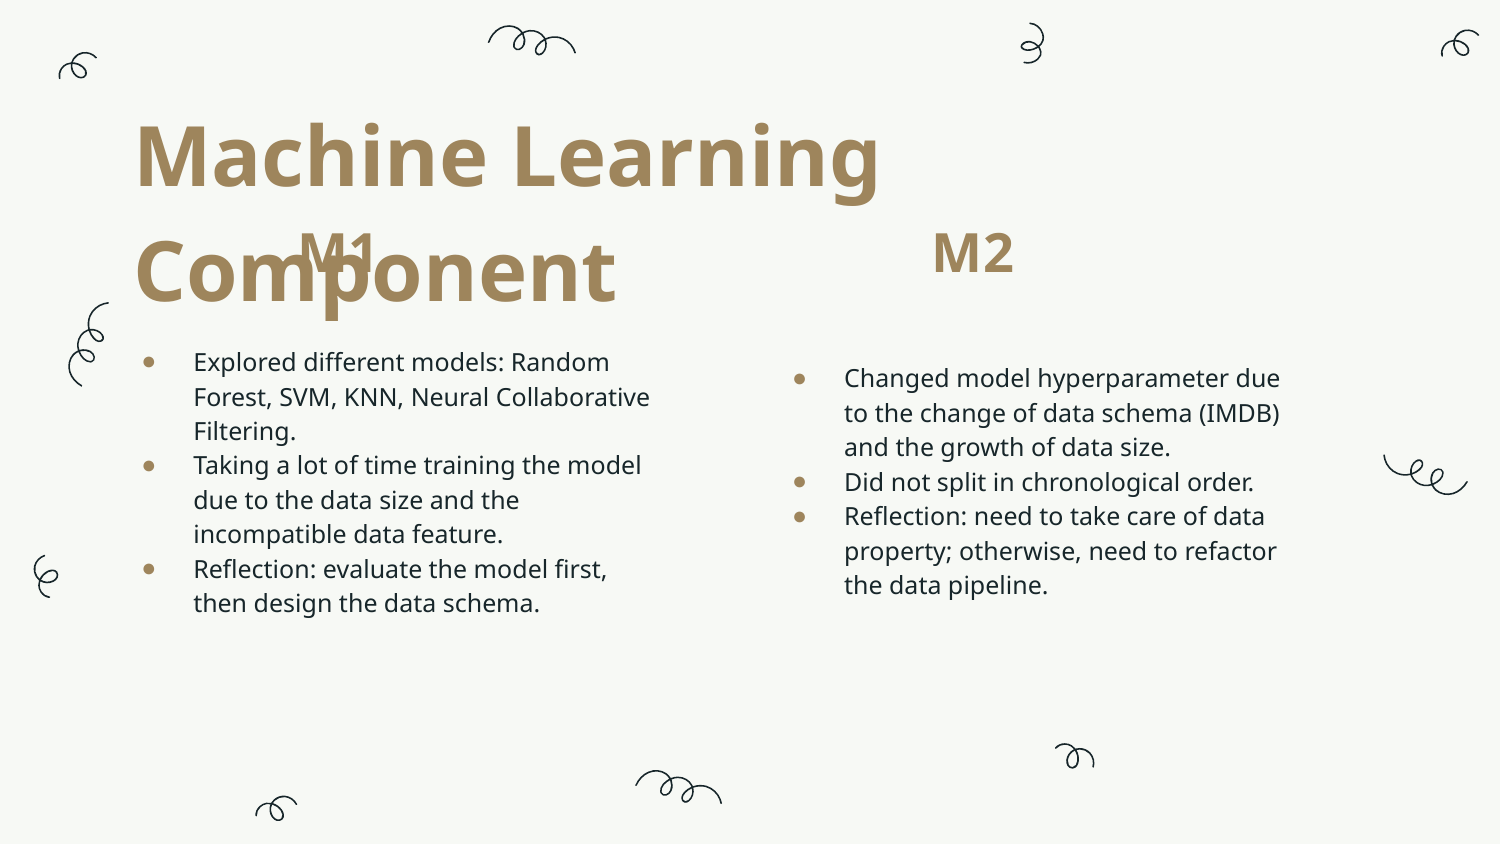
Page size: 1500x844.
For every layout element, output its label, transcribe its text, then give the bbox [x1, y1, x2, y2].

subtitle Changed model hyperparameter due to the change of data schema (IMDB) and the growth of data size. Did not split in chronological order. Reflection: need to take care of data property; otherwise, need to refactor the data pipeline. [754, 343, 1318, 718]
subtitle M1 [159, 212, 519, 298]
subtitle M2 [793, 212, 1153, 298]
subtitle Explored different models: Random Forest, SVM, KNN, Neural Collaborative Filtering. Taking a lot of time training the model due to the data size and the incompatible data feature. Reflection: evaluate the model first, then design the data schema. [103, 327, 667, 701]
title Machine Learning Component [118, 72, 1382, 167]
